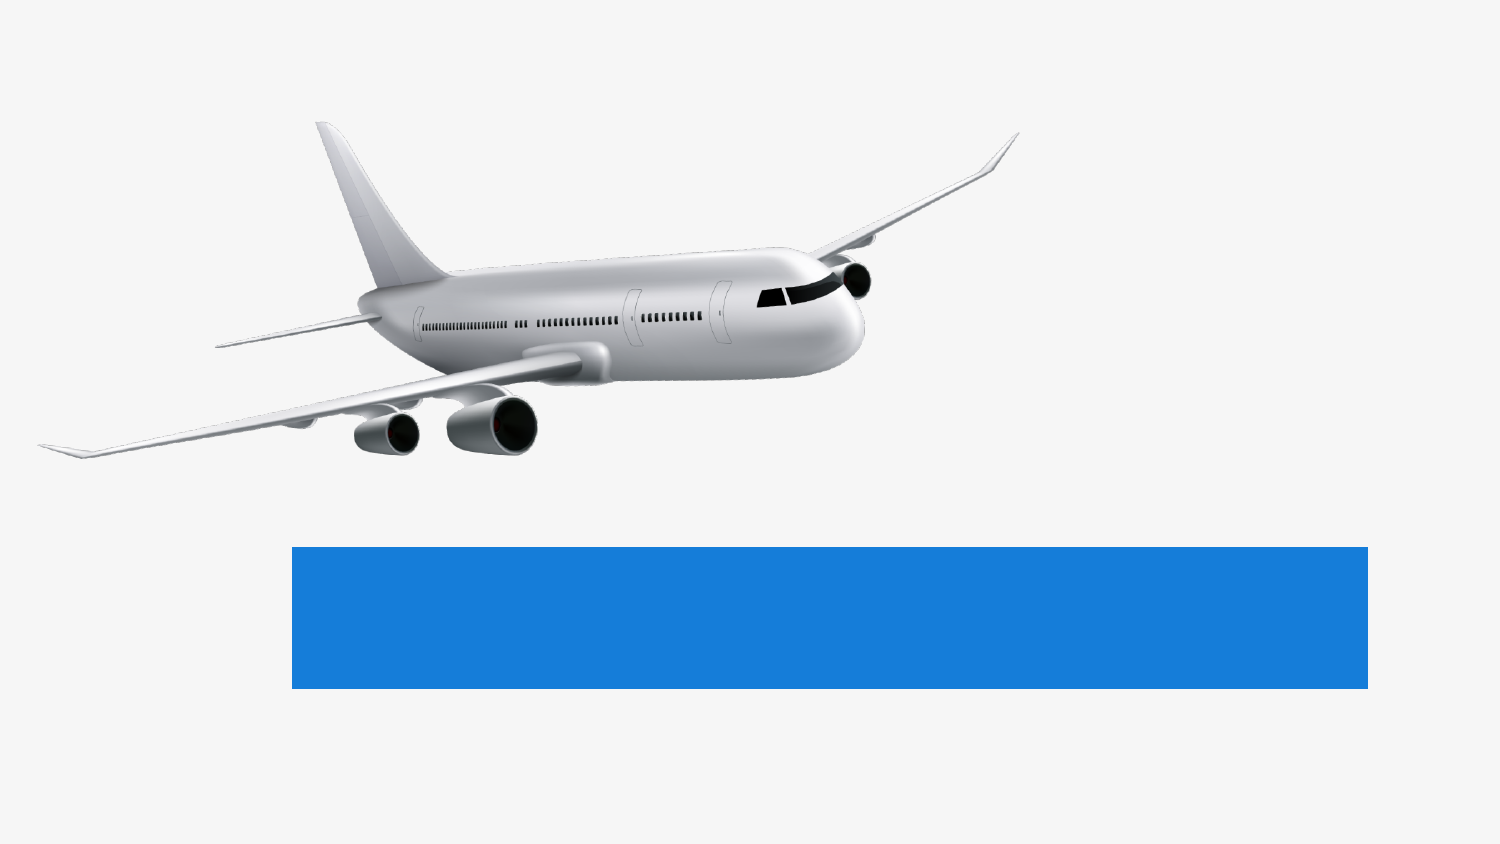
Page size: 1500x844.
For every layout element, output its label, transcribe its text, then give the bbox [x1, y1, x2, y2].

title What Is Travel Buddy? [247, 550, 1384, 684]
picture [18, 32, 1045, 564]
